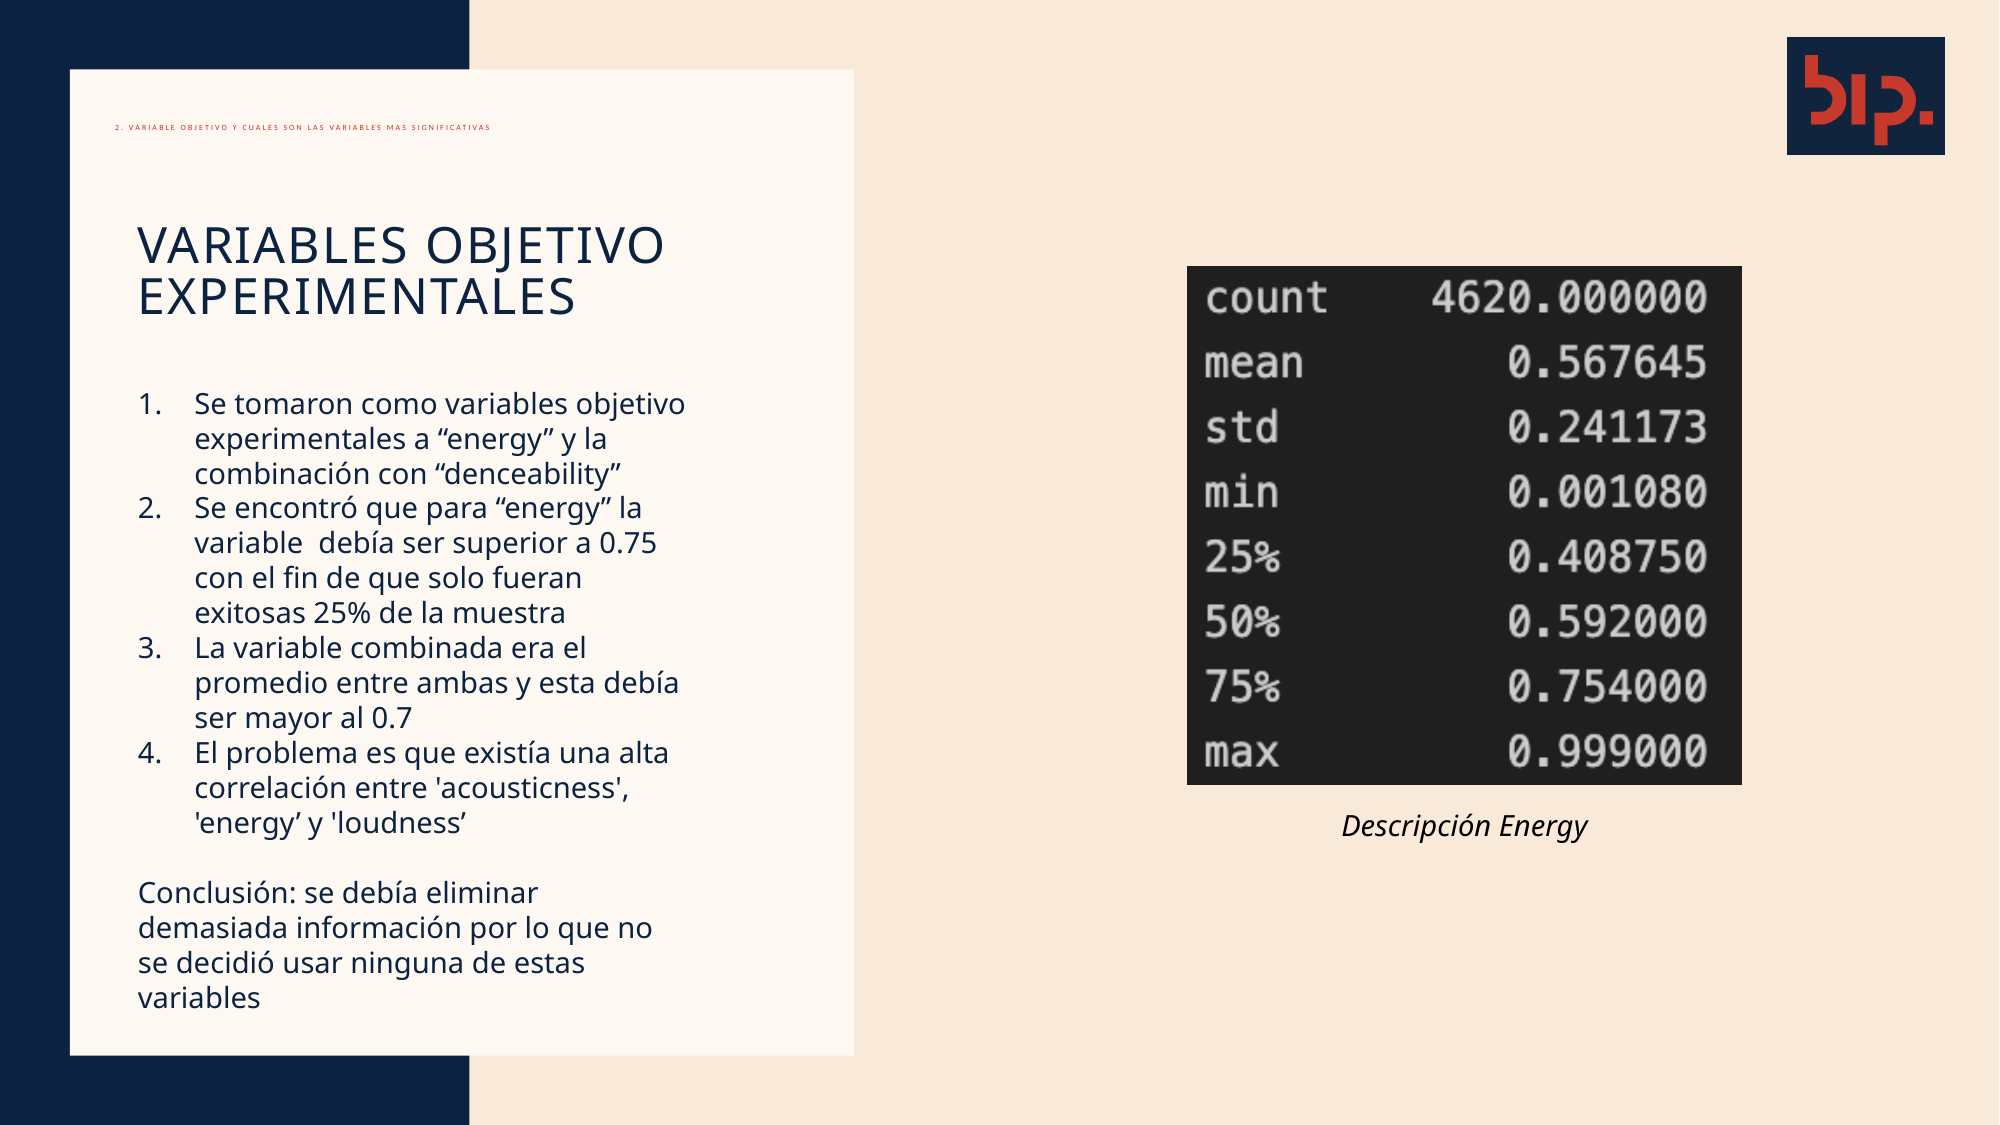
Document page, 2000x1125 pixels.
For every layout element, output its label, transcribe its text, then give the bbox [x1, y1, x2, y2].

picture [1786, 37, 1945, 156]
title 2. Variable objetivo y cuales son las variables mas significativas [95, 112, 808, 213]
text_box Descripción Energy [1326, 799, 1603, 850]
picture [1187, 266, 1742, 785]
list Variables Objetivo Experimentales [117, 212, 725, 269]
list Se tomaron como variables objetivo experimentales a “energy” y la combinación con “denceability” Se encontró que para “energy” la variable debía ser superior a 0.75 con el fin de que solo fueran exitosas 25% de la muestra La variable combinada era el promedio entre ambas y esta debía ser mayor al 0.7 El problema es que existía una alta correlación entre 'acousticness', 'energy’ y 'loudness’ Conclusión: se debía eliminar demasiada información por lo que no se decidió usar ninguna de estas variables [117, 375, 711, 1125]
